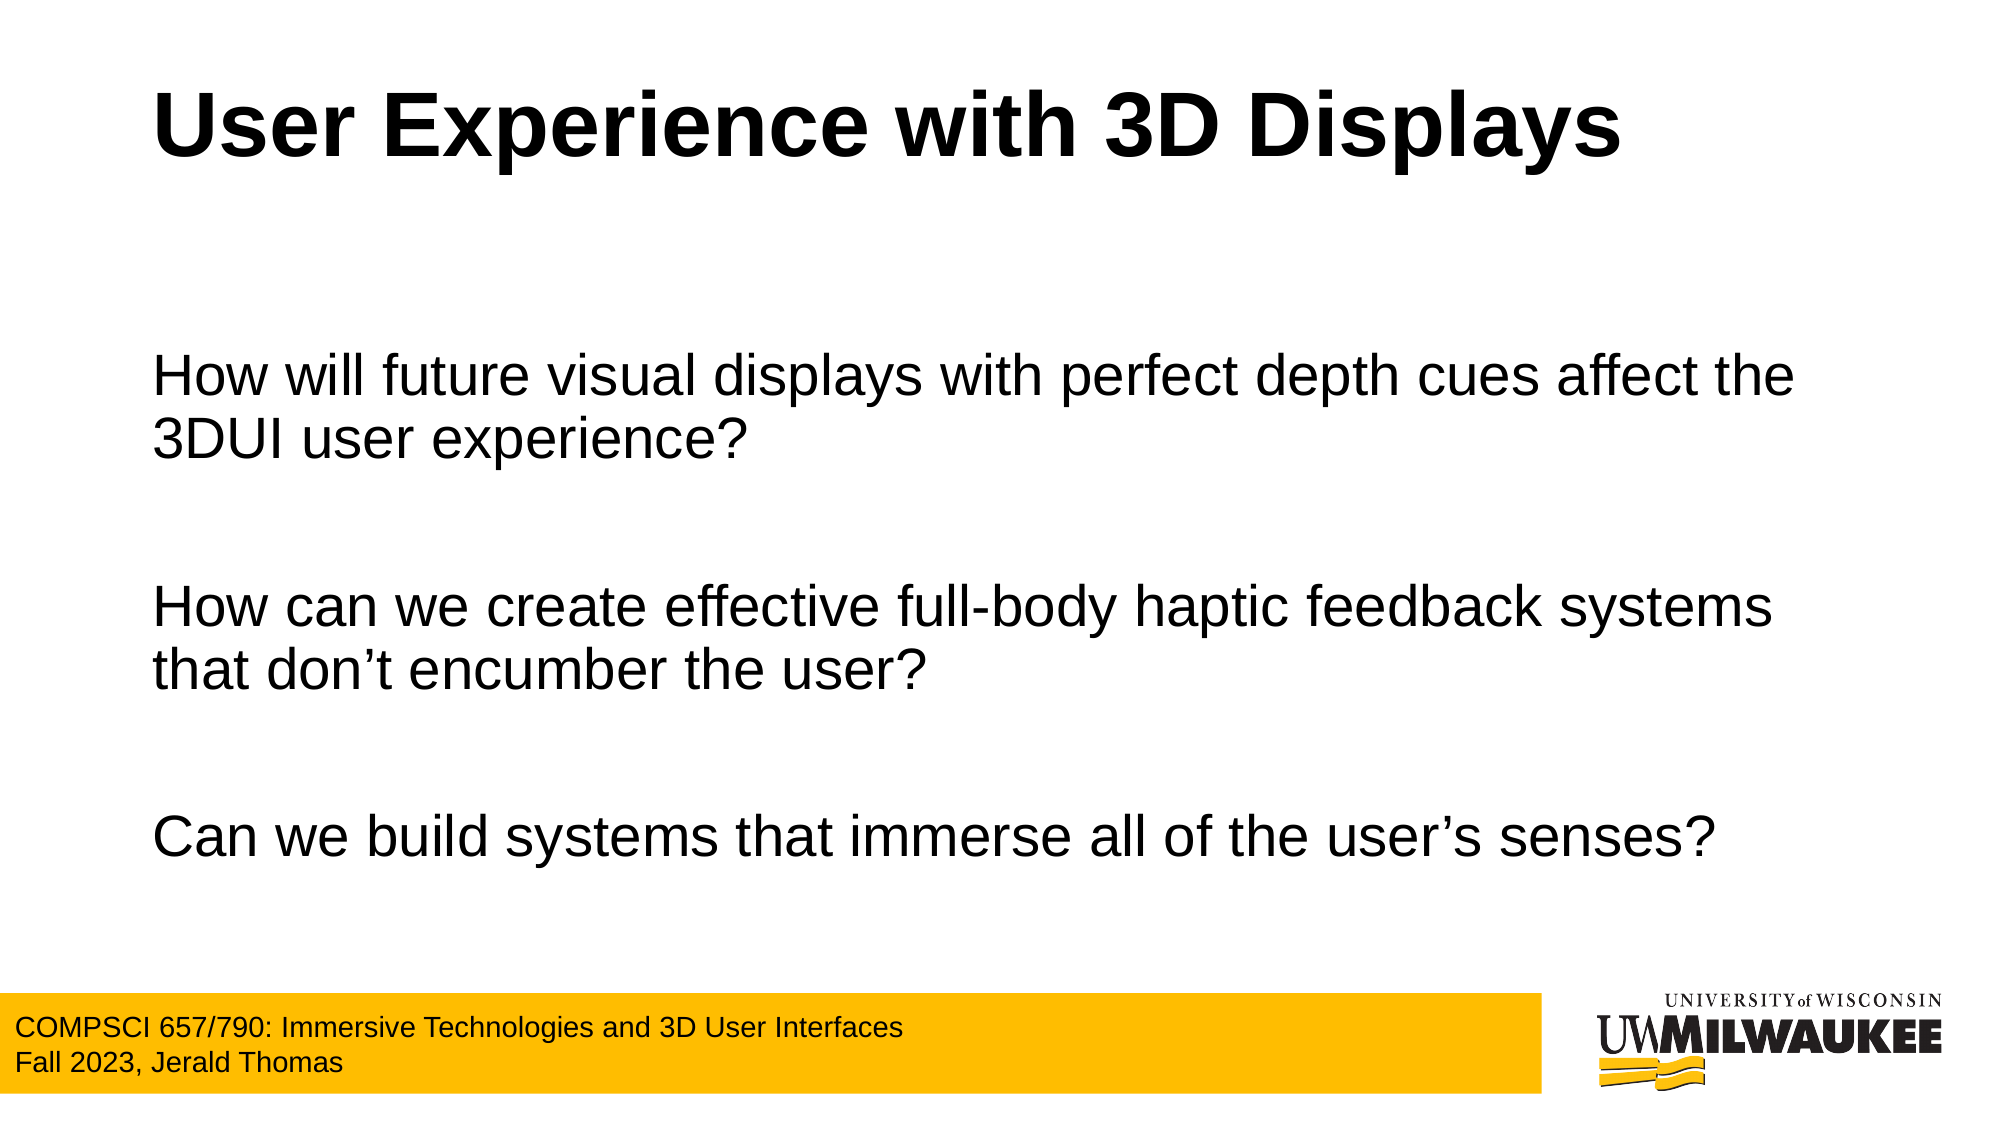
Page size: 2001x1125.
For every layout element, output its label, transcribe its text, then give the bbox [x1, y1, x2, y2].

picture [1597, 993, 1942, 1094]
list How will future visual displays with perfect depth cues affect the 3DUI user experience? How can we create effective full-body haptic feedback systems that don’t encumber the user? Can we build systems that immerse all of the user’s senses? [137, 254, 1863, 960]
title User Experience with 3D Displays [137, 17, 1863, 236]
